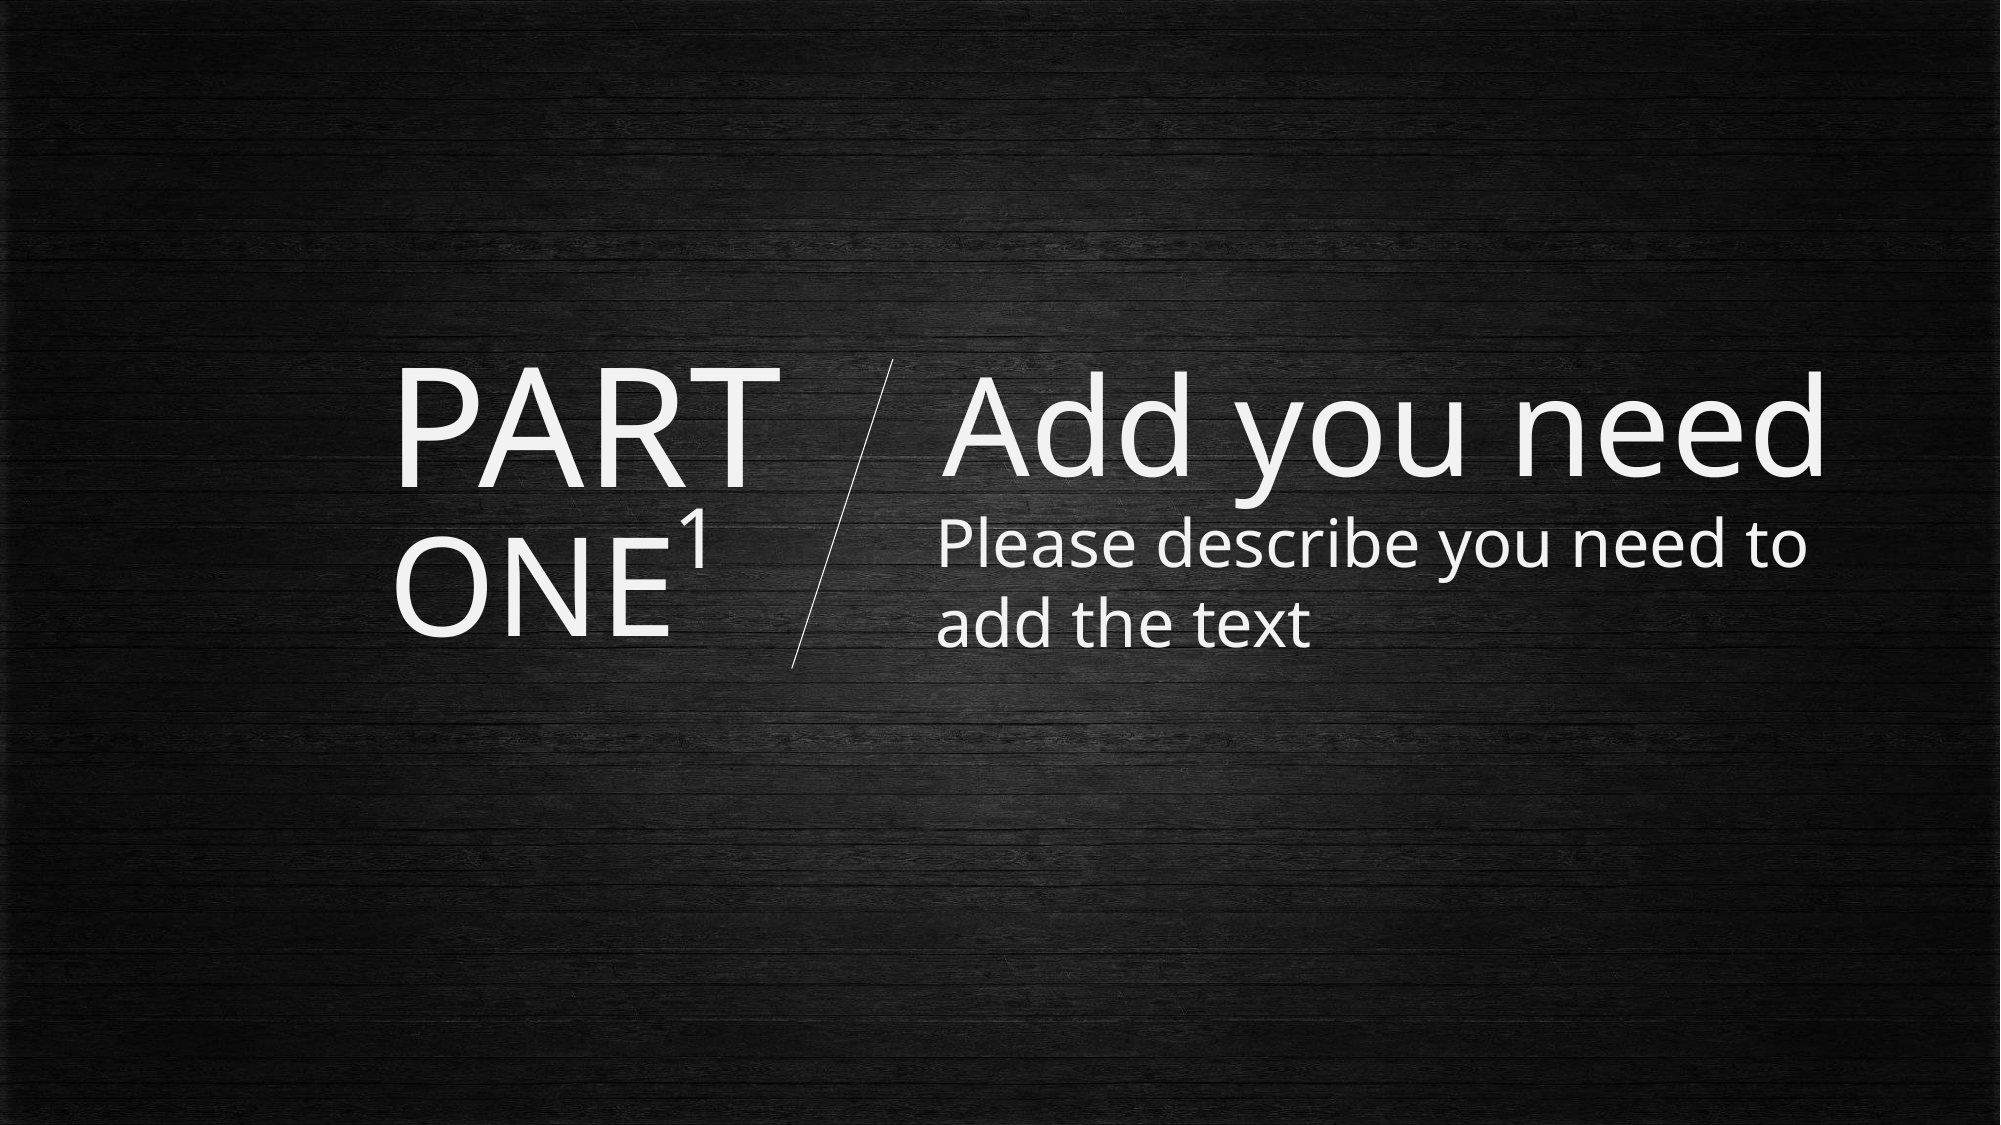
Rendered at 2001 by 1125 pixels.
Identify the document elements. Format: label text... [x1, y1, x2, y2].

text_box ONE [374, 491, 713, 672]
picture [0, 0, 2000, 1125]
text_box Please describe you need to add the text [920, 493, 1870, 668]
text_box 1 [658, 477, 758, 593]
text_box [791, 358, 893, 669]
text_box PART [371, 313, 1198, 529]
text_box Add you need [927, 332, 1877, 512]
